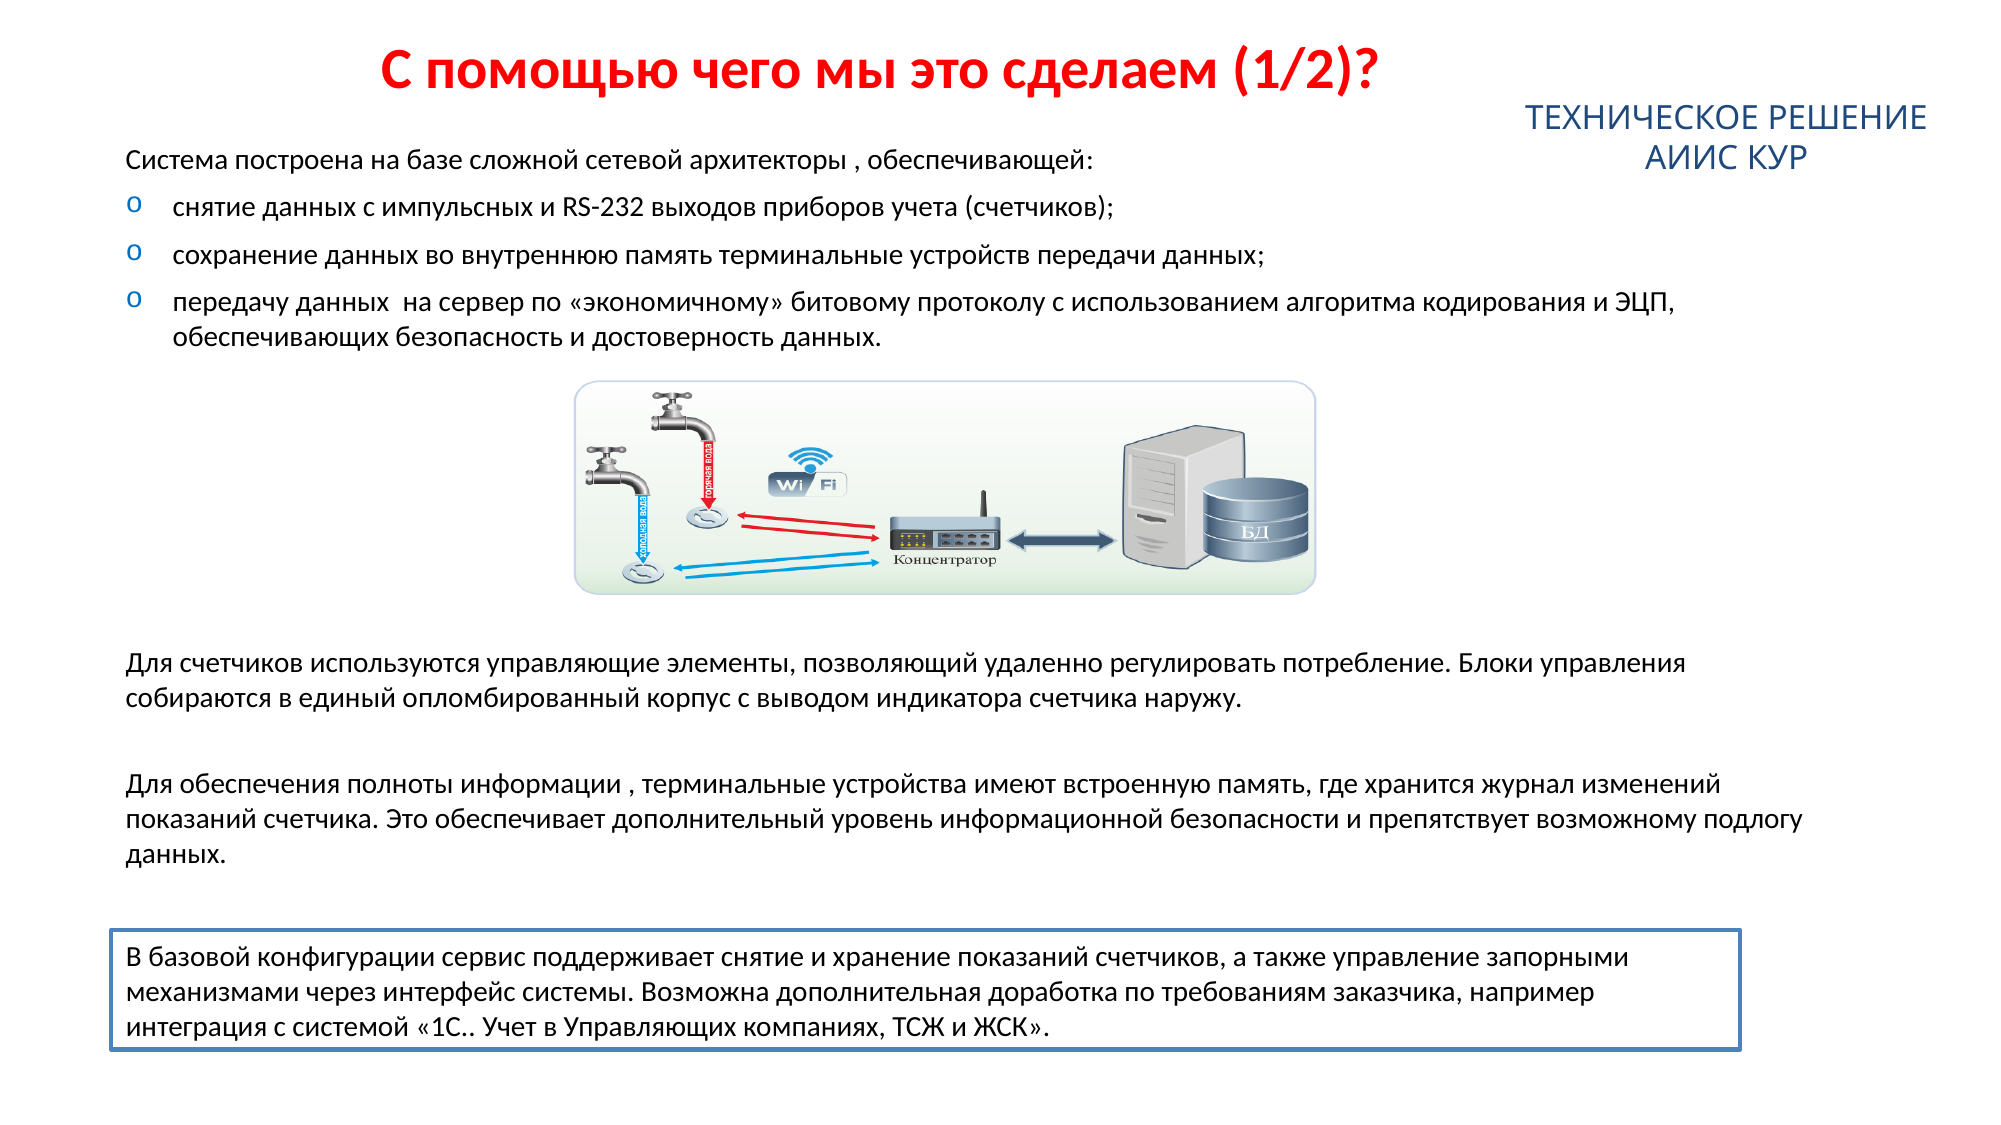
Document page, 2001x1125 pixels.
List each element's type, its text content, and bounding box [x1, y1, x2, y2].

title Техническое решение АИИС КУР [1481, 122, 1973, 184]
text_box Для счетчиков используются управляющие элементы, позволяющий удаленно регулировать потребление. Блоки управления собираются в единый опломбированный корпус с выводом индикатора счетчика наружу. [110, 635, 1850, 721]
text_box Для обеспечения полноты информации , терминальные устройства имеют встроенную память, где хранится журнал изменений показаний счетчика. Это обеспечивает дополнительный уровень информационной безопасности и препятствует возможному подлогу данных. [110, 756, 1850, 877]
picture [569, 378, 1319, 597]
text_box С помощью чего мы это сделаем (1/2)? [365, 22, 1397, 109]
text_box В базовой конфигурации сервис поддерживает снятие и хранение показаний счетчиков, а также управление запорными механизмами через интерфейс системы. Возможна дополнительная доработка по требованиям заказчика, например интеграция с системой «1С.. Учет в Управляющих компаниях, ТСЖ и ЖСК». [109, 928, 1742, 1052]
text_box Система построена на базе сложной сетевой архитекторы , обеспечивающей: снятие данных с импульсных и RS-232 выходов приборов учета (счетчиков); сохранение данных во внутреннюю память терминальные устройств передачи данных; передачу данных на сервер по «экономичному» битовому протоколу с использованием алгоритма кодирования и ЭЦП, обеспечивающих безопасность и достоверность данных. [110, 132, 1850, 360]
